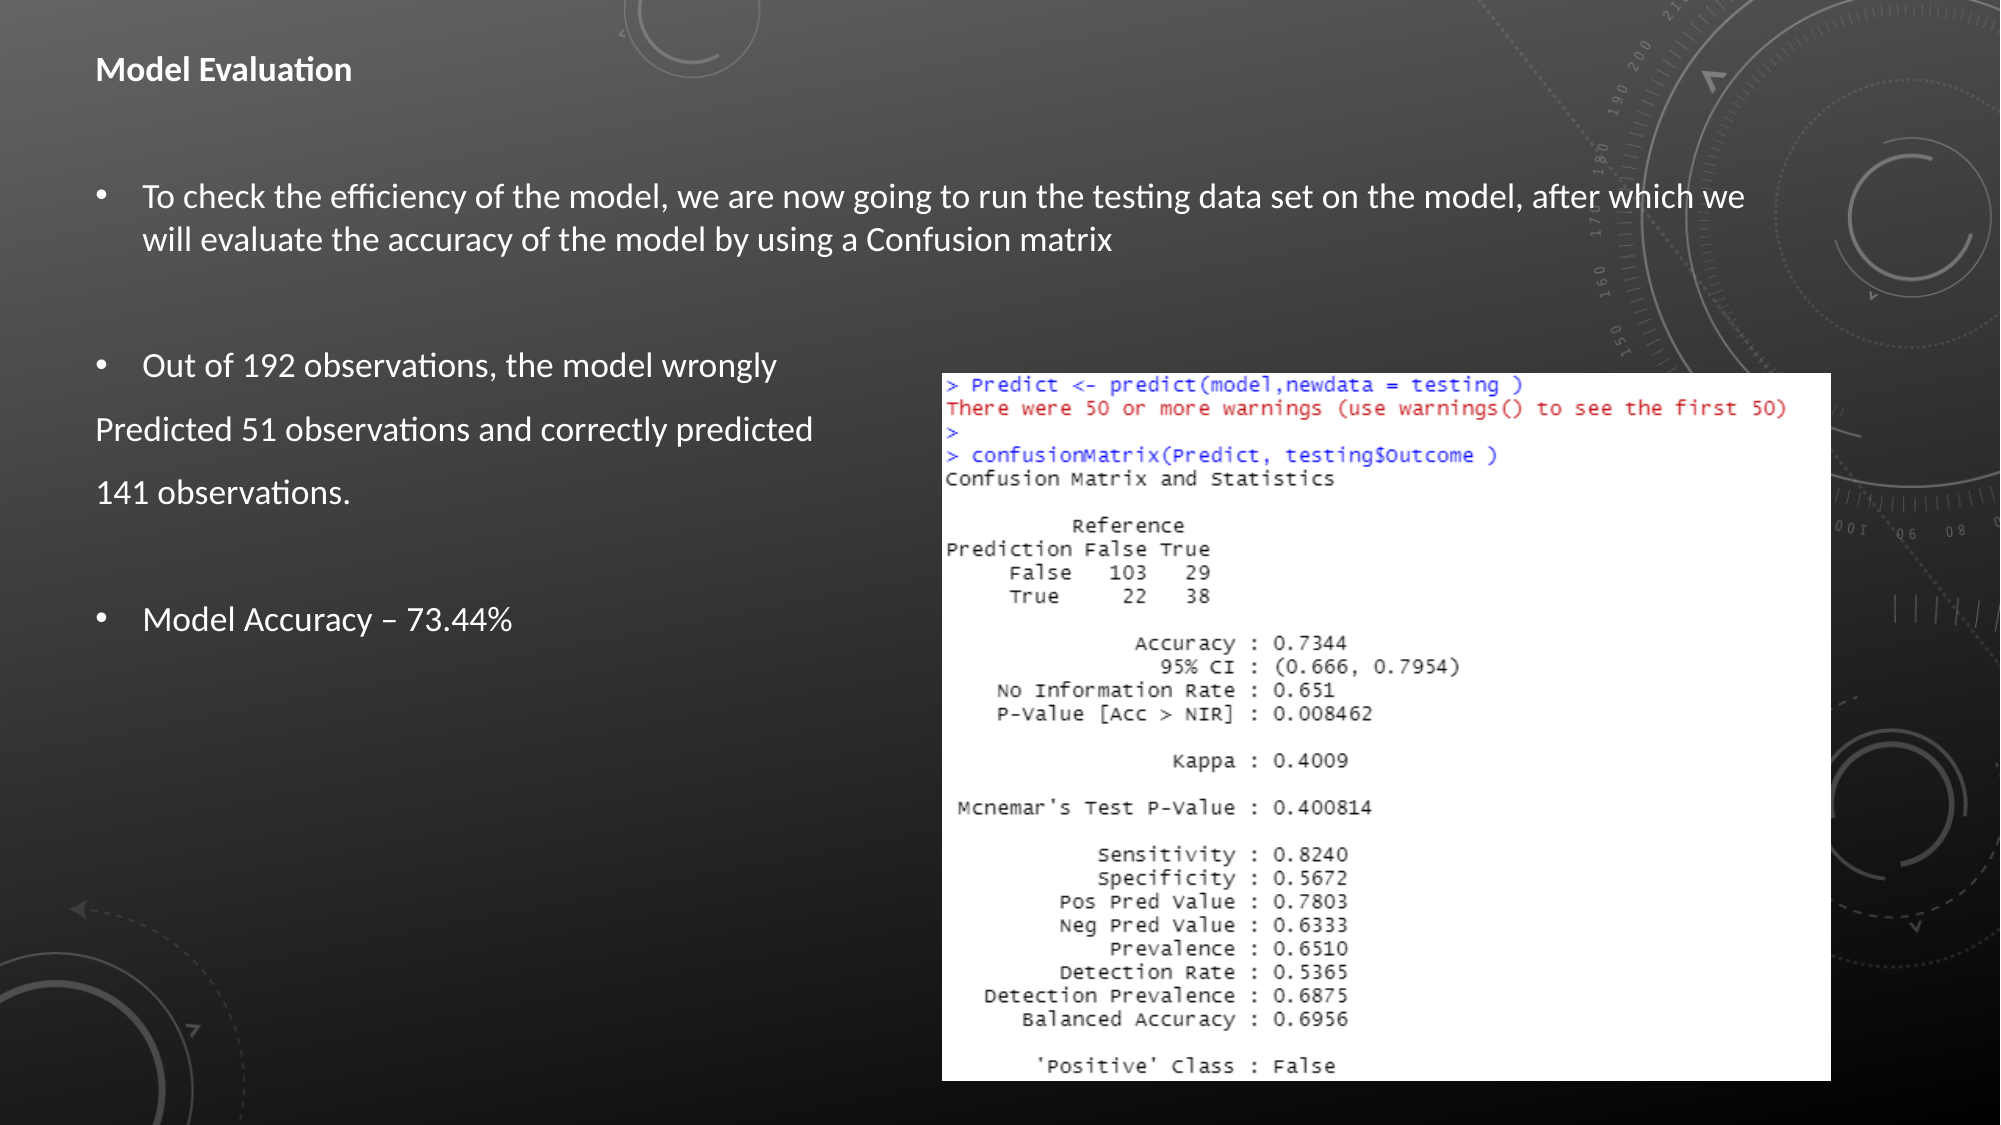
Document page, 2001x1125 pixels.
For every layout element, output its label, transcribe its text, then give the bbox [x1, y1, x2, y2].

list Model Evaluation To check the efficiency of the model, we are now going to run the testing data set on the model, after which we will evaluate the accuracy of the model by using a Confusion matrix Out of 192 observations, the model wrongly Predicted 51 observations and correctly predicted 141 observations. Model Accuracy – 73.44% [80, 0, 1806, 879]
picture [0, 0, 2000, 1125]
